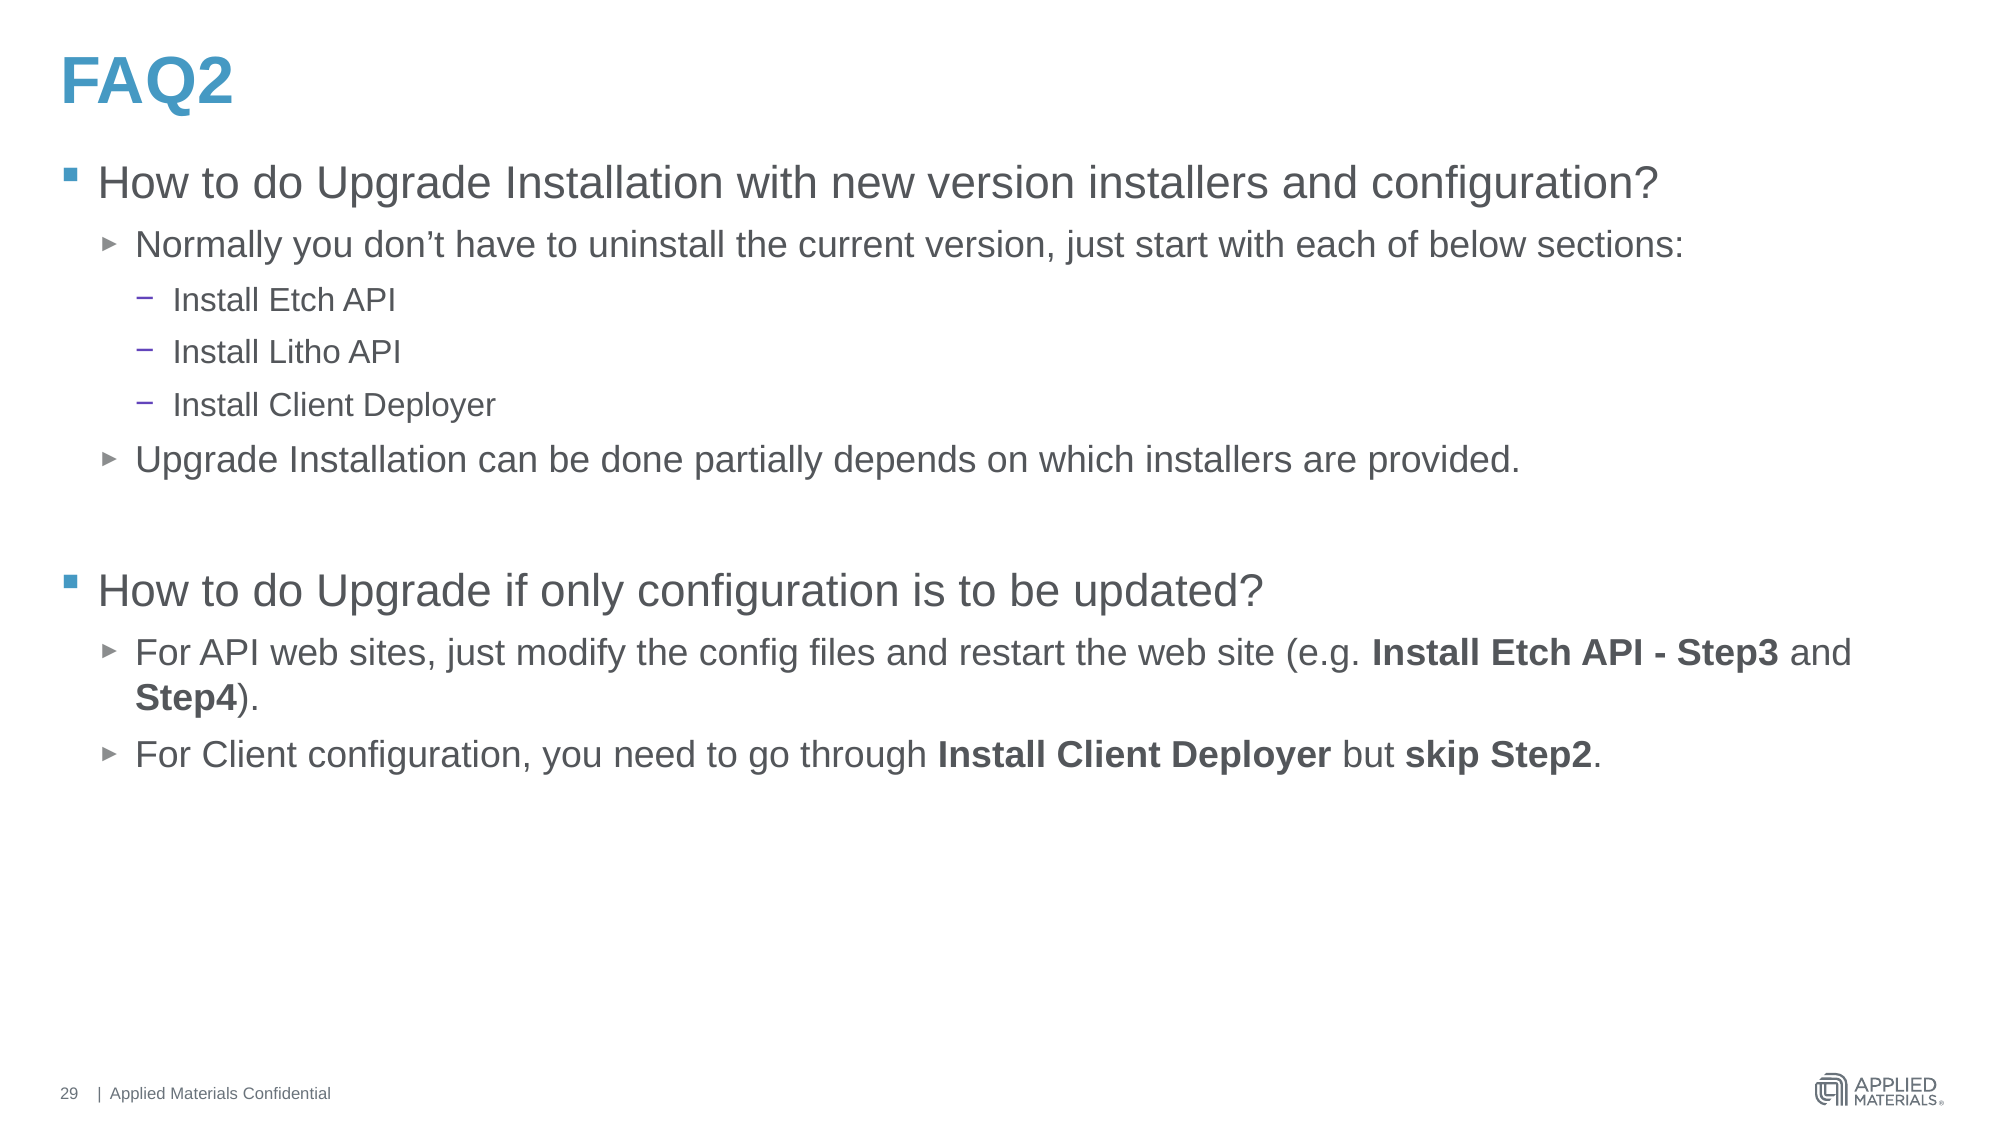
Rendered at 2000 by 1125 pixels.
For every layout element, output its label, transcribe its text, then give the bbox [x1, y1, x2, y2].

list How to do Upgrade Installation with new version installers and configuration? Normally you don’t have to uninstall the current version, just start with each of below sections: Install Etch API Install Litho API Install Client Deployer Upgrade Installation can be done partially depends on which installers are provided. How to do Upgrade if only configuration is to be updated? For API web sites, just modify the config files and restart the web site (e.g. Install Etch API - Step3 and Step4). For Client configuration, you need to go through Install Client Deployer but skip Step2. [45, 145, 1925, 1005]
slide_number 29 [45, 1078, 165, 1106]
title FAQ2 [45, 29, 1925, 126]
